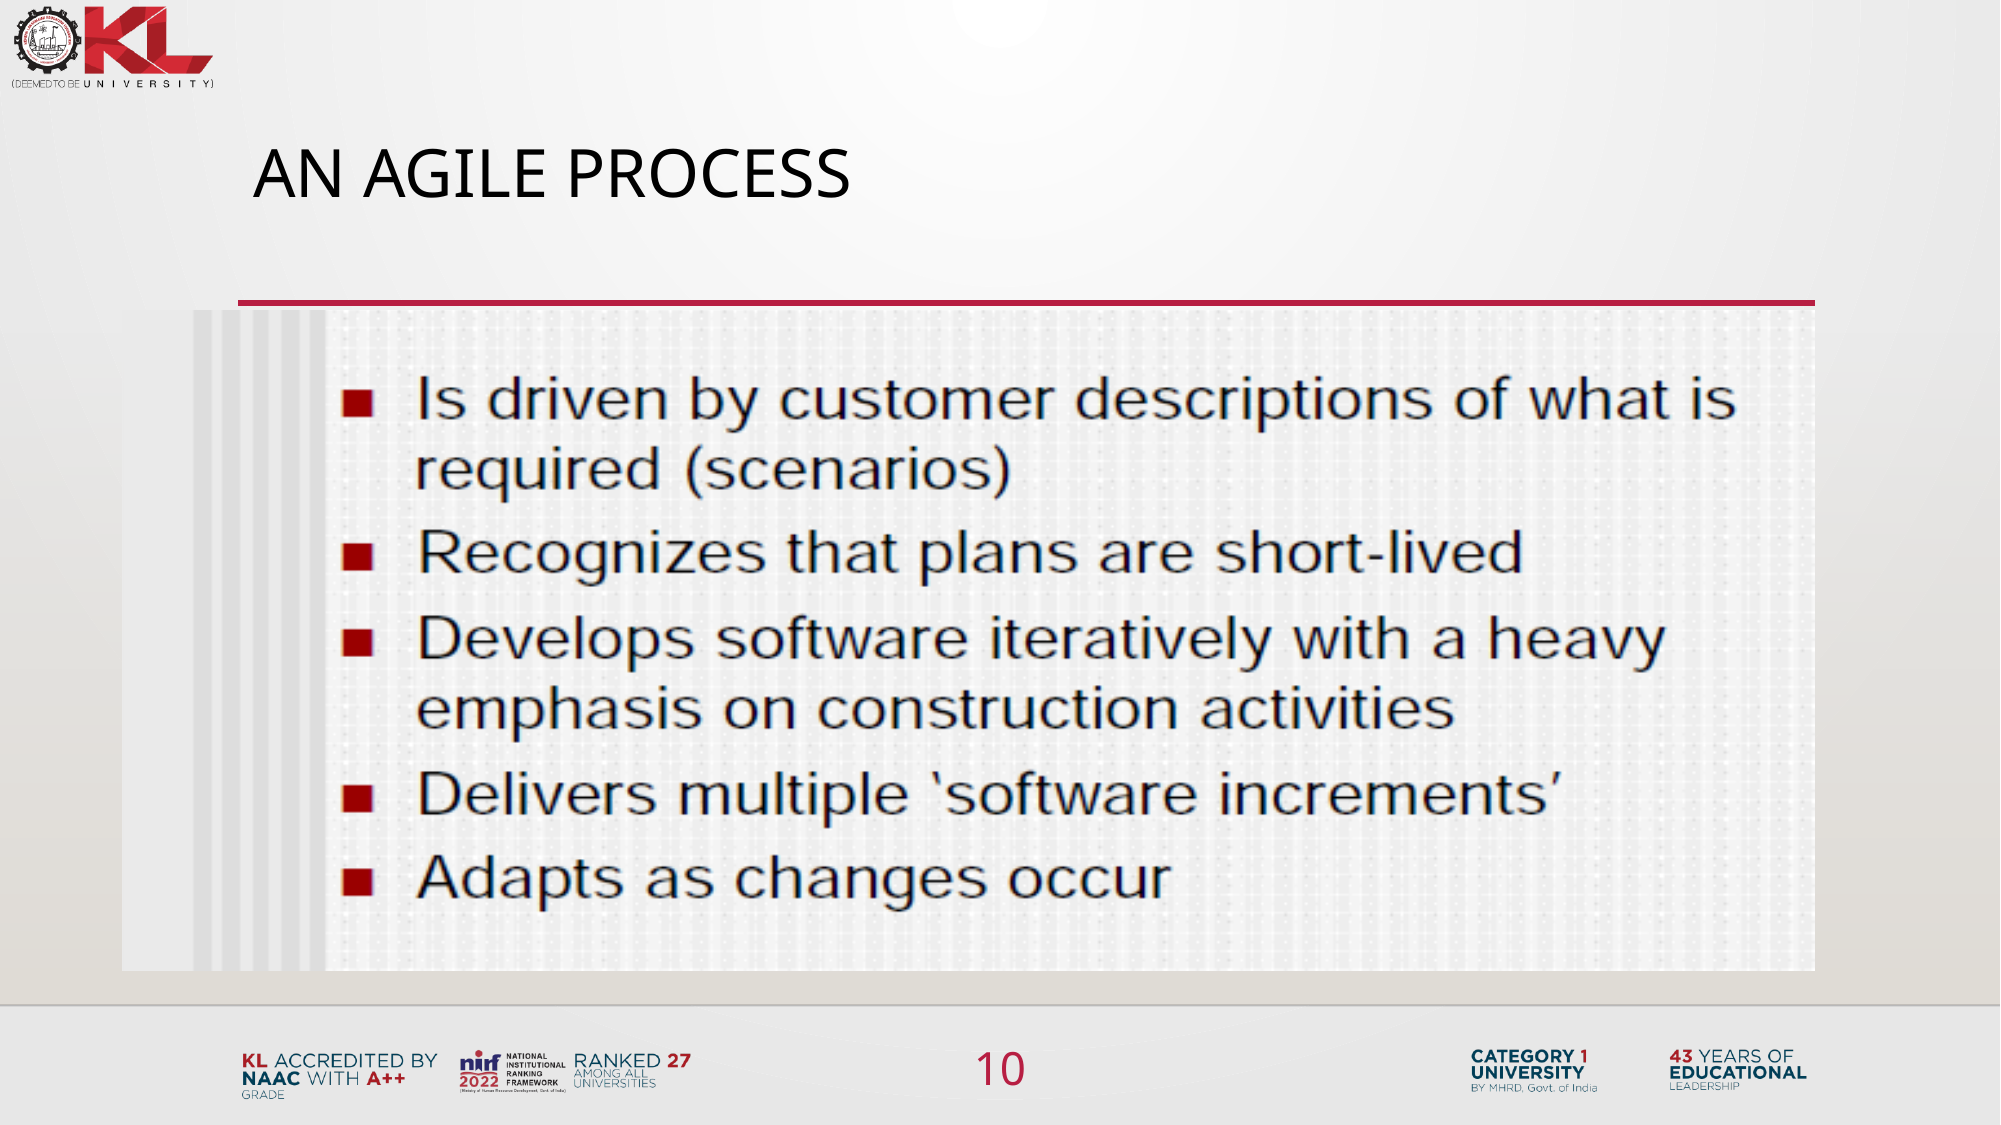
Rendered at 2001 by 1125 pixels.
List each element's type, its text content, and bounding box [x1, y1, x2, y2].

slide_number 10 [933, 1031, 1067, 1115]
picture [238, 1045, 716, 1103]
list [122, 310, 1815, 971]
picture [1447, 1045, 1814, 1101]
title An agile process [238, 131, 1814, 305]
picture [12, 5, 213, 88]
